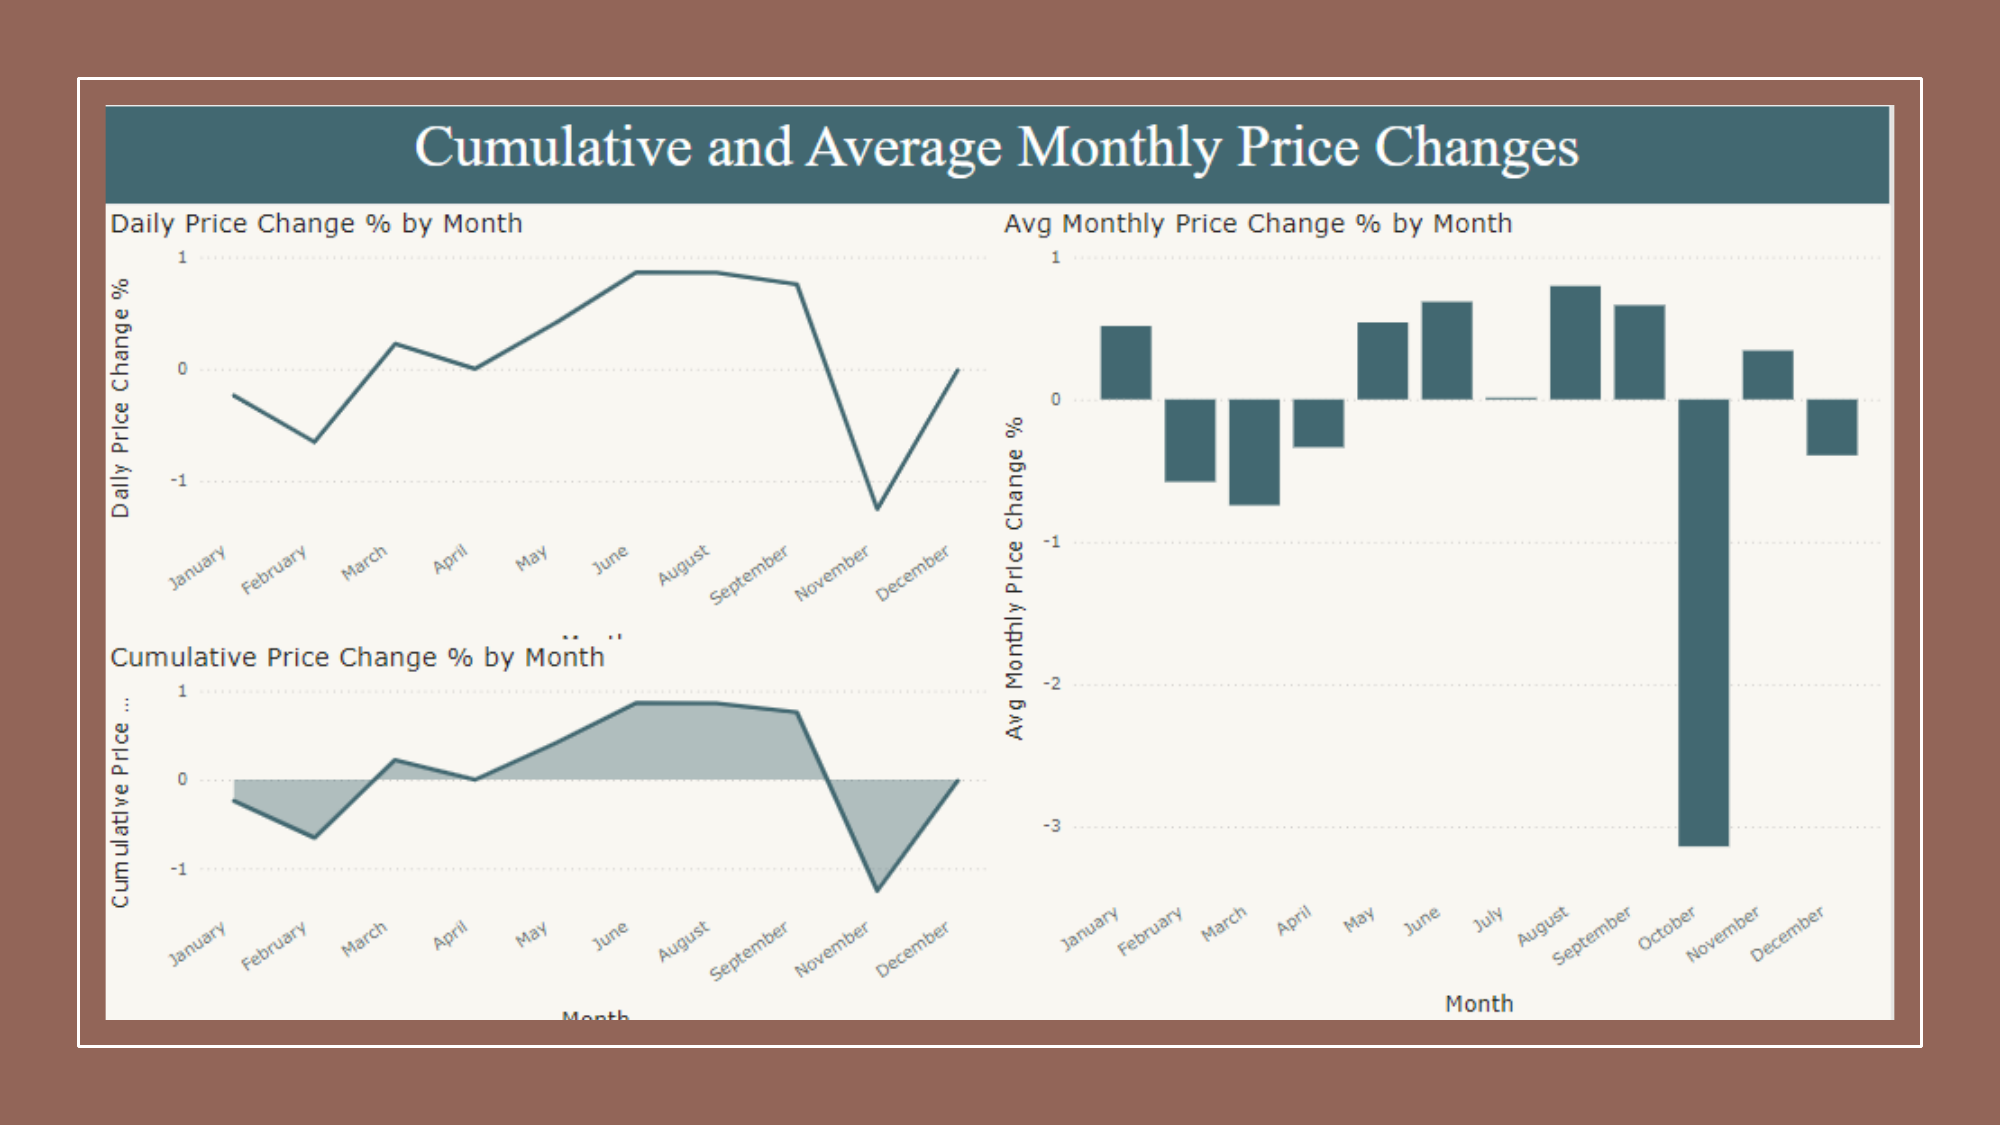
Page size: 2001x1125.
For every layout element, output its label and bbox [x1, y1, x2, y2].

text_box [392, 0, 2000, 1125]
text_box [395, 37, 468, 104]
text_box [4, 0, 392, 1125]
picture [105, 105, 1895, 1020]
text_box [472, 77, 1923, 1048]
text_box [395, 1027, 468, 1125]
